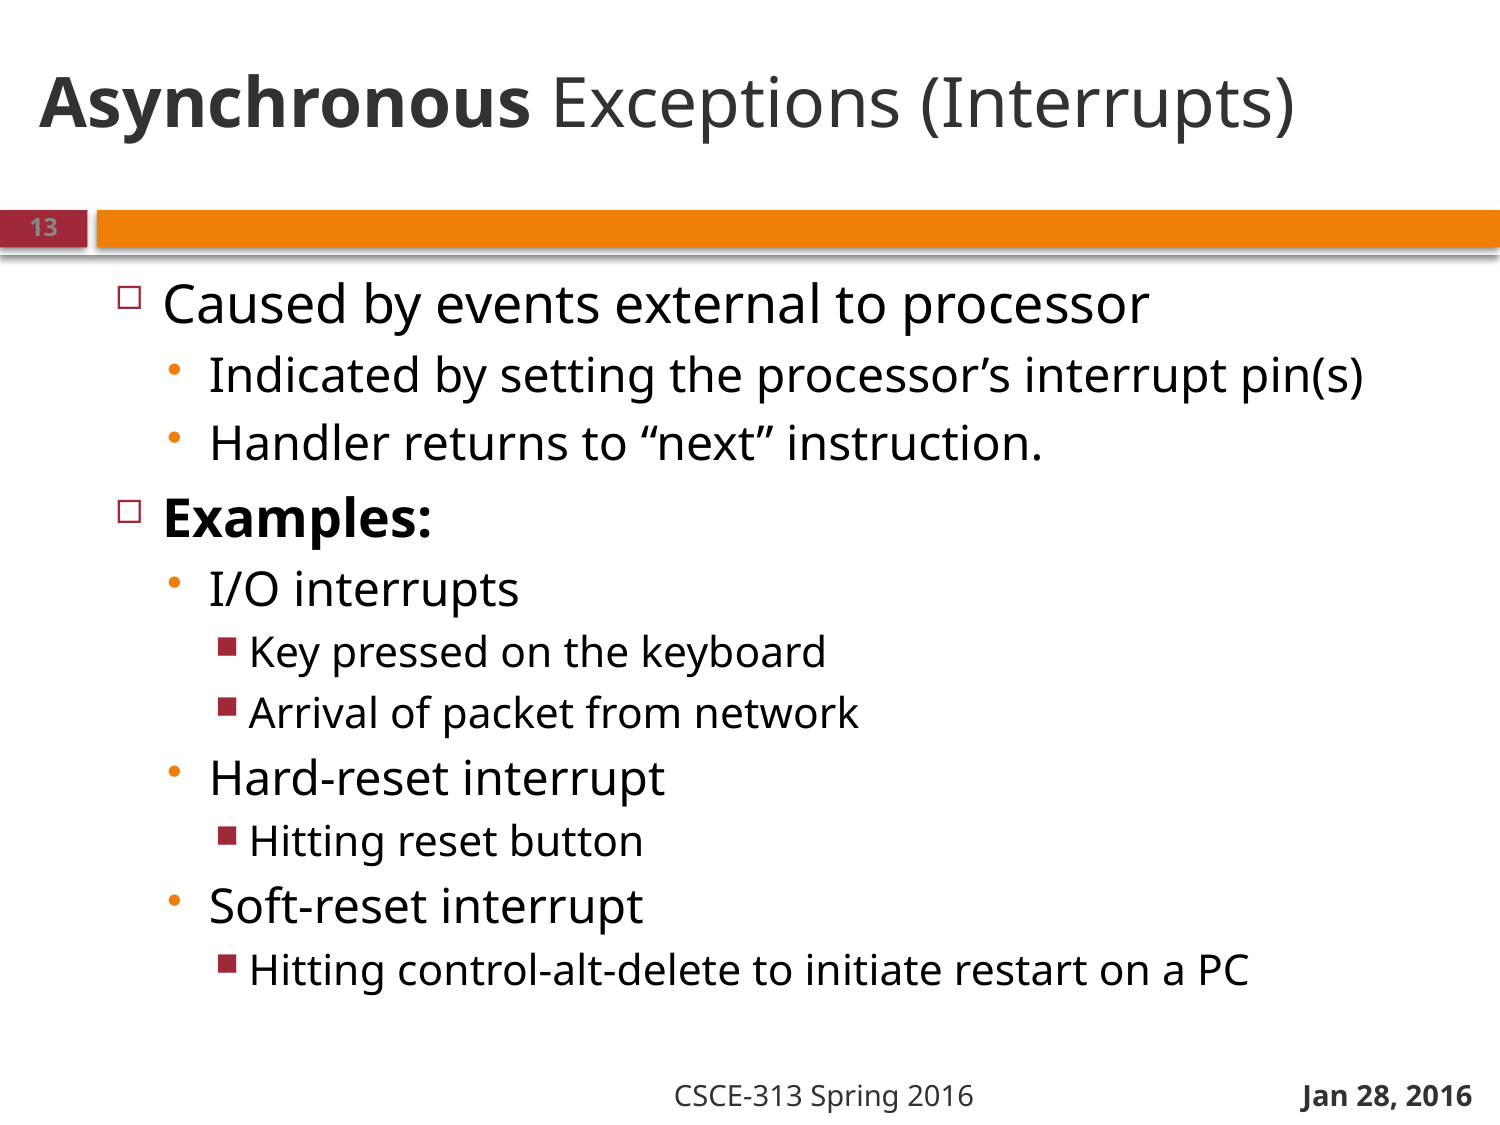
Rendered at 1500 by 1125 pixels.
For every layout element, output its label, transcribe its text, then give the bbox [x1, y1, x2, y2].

list Caused by events external to processor Indicated by setting the processor’s interrupt pin(s) Handler returns to “next” instruction. Examples: I/O interrupts Key pressed on the keyboard Arrival of packet from network Hard-reset interrupt Hitting reset button Soft-reset interrupt Hitting control-alt-delete to initiate restart on a PC [100, 262, 1438, 1005]
title Asynchronous Exceptions (Interrupts) [24, 50, 1338, 150]
footer CSCE-313 Spring 2016 [99, 1065, 990, 1125]
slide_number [1050, 1065, 1488, 1125]
slide_number 13 [0, 208, 88, 249]
